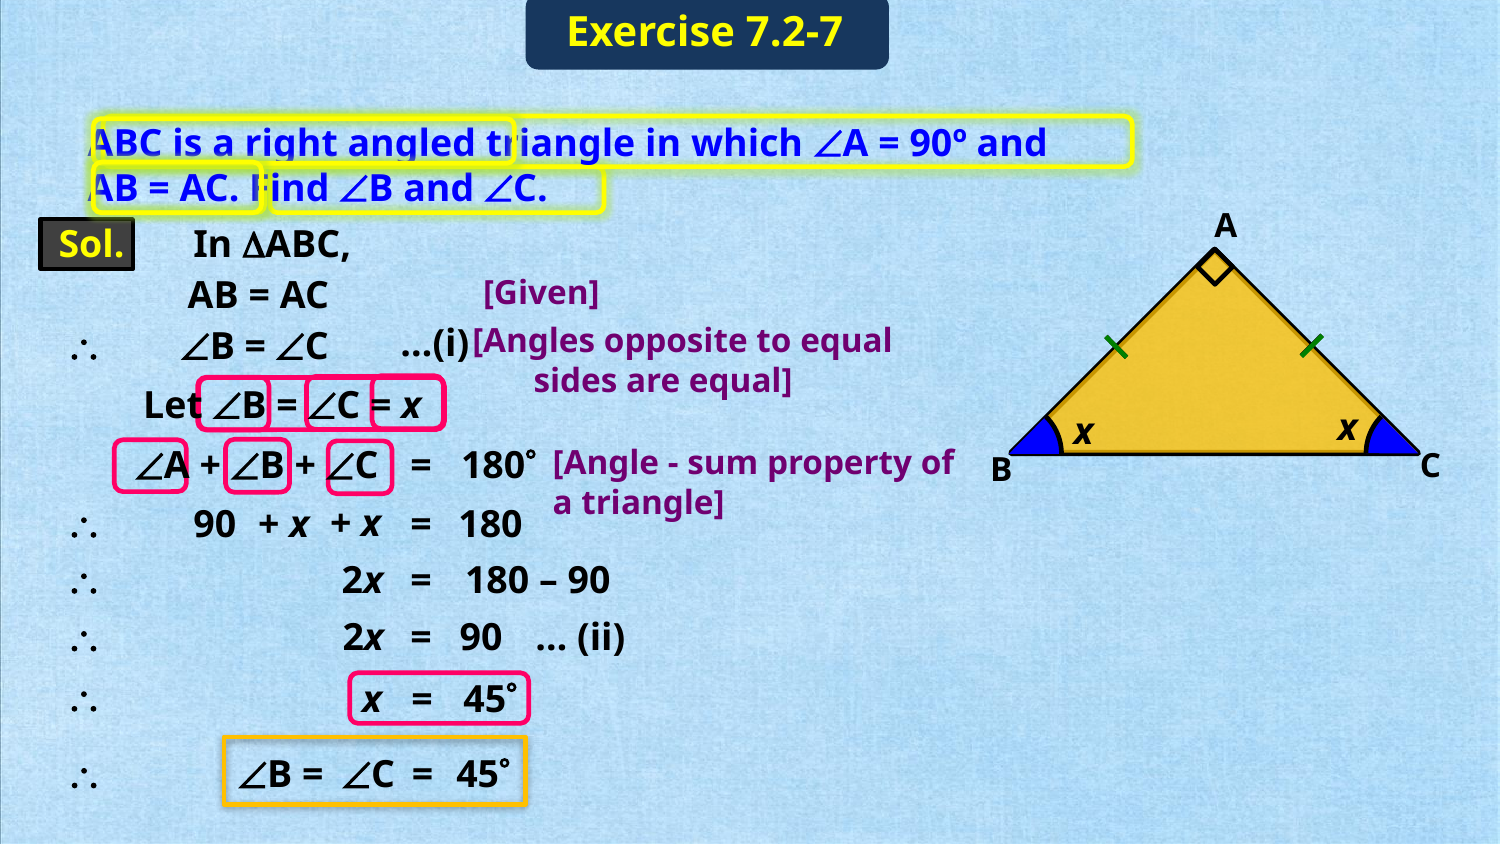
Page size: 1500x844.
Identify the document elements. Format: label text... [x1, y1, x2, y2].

text_box [437, 374, 446, 431]
text_box 2x [327, 605, 395, 666]
text_box = [395, 605, 444, 666]
text_box A [1199, 197, 1253, 252]
text_box C [1405, 436, 1457, 492]
text_box 180 [443, 492, 538, 552]
text_box [1061, 247, 1363, 455]
text_box 180 – 90 [450, 548, 626, 608]
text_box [1301, 335, 1323, 357]
text_box … (ii) [520, 605, 641, 666]
text_box [93, 162, 262, 213]
text_box  [52, 548, 115, 605]
text_box x [1322, 395, 1373, 456]
text_box [1009, 402, 1058, 452]
text_box Let B = C = x [128, 373, 437, 434]
text_box …(i) [385, 311, 485, 372]
text_box [Angles opposite to equal sides are equal] [440, 311, 1117, 407]
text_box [221, 742, 531, 804]
text_box [1373, 405, 1420, 455]
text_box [38, 211, 146, 274]
text_box [223, 736, 526, 741]
text_box x [1058, 399, 1109, 460]
picture [0, 0, 1500, 844]
text_box [1195, 247, 1235, 287]
text_box = [396, 667, 448, 727]
text_box B = C [166, 314, 344, 373]
text_box x [346, 667, 396, 727]
text_box  [52, 314, 115, 375]
text_box 45 [448, 667, 532, 727]
text_box ÐA + ÐB + ÐC [120, 434, 394, 494]
text_box B [992, 440, 1028, 496]
text_box In ABC, [178, 212, 367, 272]
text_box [1105, 336, 1127, 358]
text_box + x [315, 491, 397, 552]
text_box + x [252, 492, 315, 552]
text_box = [397, 492, 443, 548]
text_box [1008, 415, 1058, 454]
text_box [93, 118, 515, 164]
text_box [112, 438, 120, 494]
text_box 180 [446, 434, 537, 492]
text_box  [52, 605, 115, 666]
text_box 2x [326, 552, 395, 608]
text_box 90 [444, 605, 518, 666]
text_box  [52, 492, 115, 548]
text_box [Angle - sum property of a triangle] [537, 434, 992, 529]
text_box = [395, 434, 446, 492]
text_box AB = AC [172, 263, 345, 324]
text_box ABC is a right angled triangle in which ÐA = 90º and AB = AC. Find ÐB and ÐC. [33, 111, 1193, 216]
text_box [525, 0, 890, 70]
text_box  [53, 742, 116, 803]
text_box = [395, 548, 447, 605]
text_box [1373, 415, 1419, 454]
text_box 90 [178, 492, 252, 552]
text_box [Given] [468, 263, 615, 319]
text_box  [52, 666, 115, 726]
